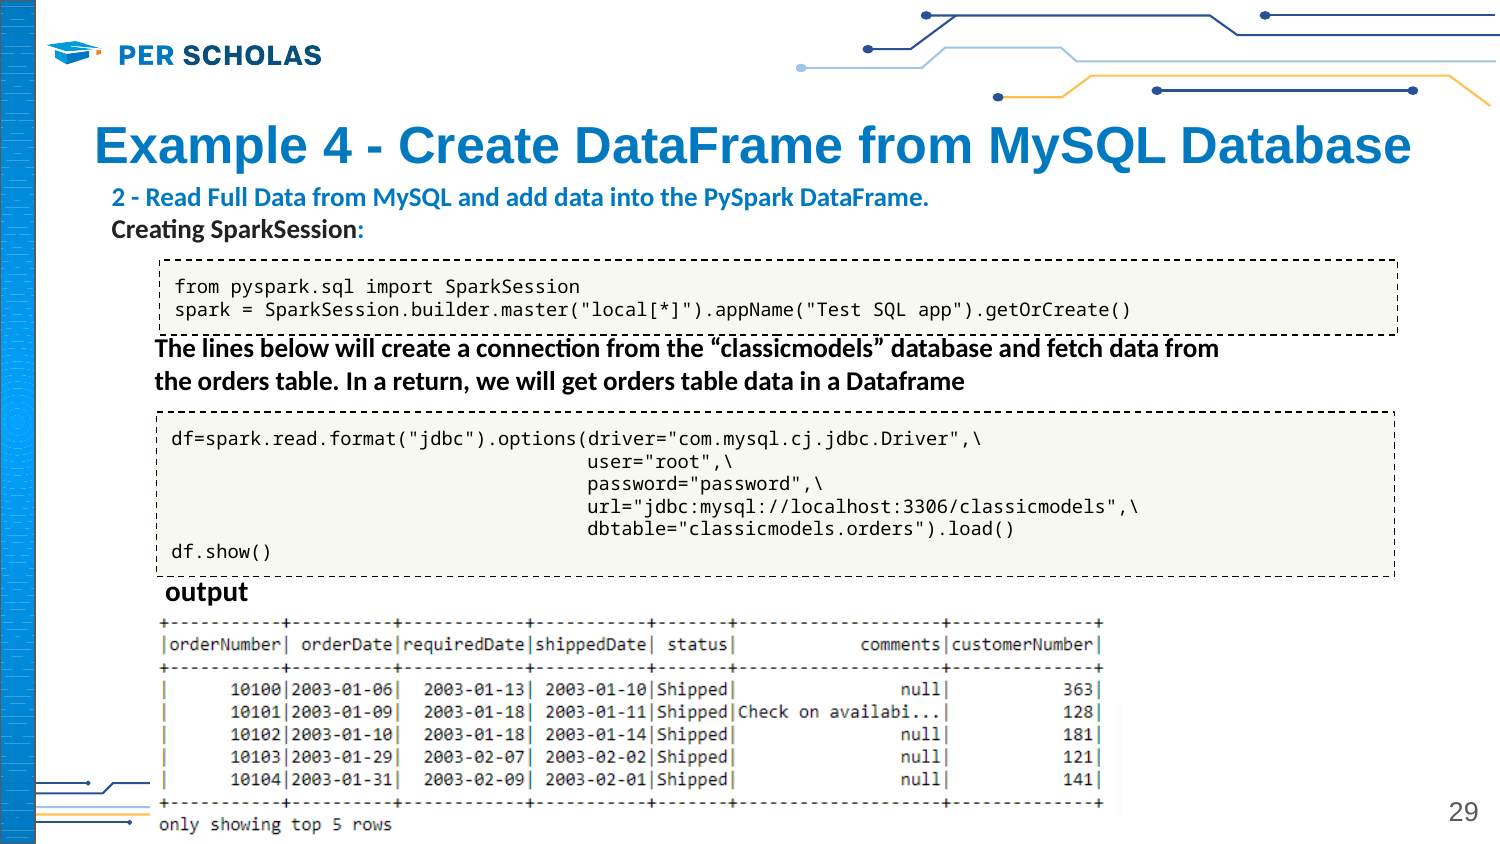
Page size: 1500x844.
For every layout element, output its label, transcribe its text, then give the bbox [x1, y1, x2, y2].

picture [36, 17, 339, 83]
text_box The lines below will create a connection from the “classicmodels” database and fetch data from the orders table. In a return, we will get orders table data in a Dataframe [139, 315, 1277, 411]
text_box 2 - Read Full Data from MySQL and add data into the PySpark DataFrame. Creating SparkSession: [96, 163, 1455, 259]
title Example 4 - Create DataFrame from MySQL Database [79, 96, 1478, 190]
picture [149, 612, 1121, 842]
text_box output [150, 557, 459, 611]
slide_number ‹#› [1403, 779, 1494, 844]
text_box df=spark.read.format("jdbc").options(driver="com.mysql.cj.jdbc.Driver",\ user="root",\ password="password",\ url="jdbc:mysql://localhost:3306/classicmodels",\ dbtable="classicmodels.orders").load() df.show() [156, 411, 1395, 577]
text_box from pyspark.sql import SparkSession spark = SparkSession.builder.master("local[*]").appName("Test SQL app").getOrCreate() [159, 259, 1398, 335]
